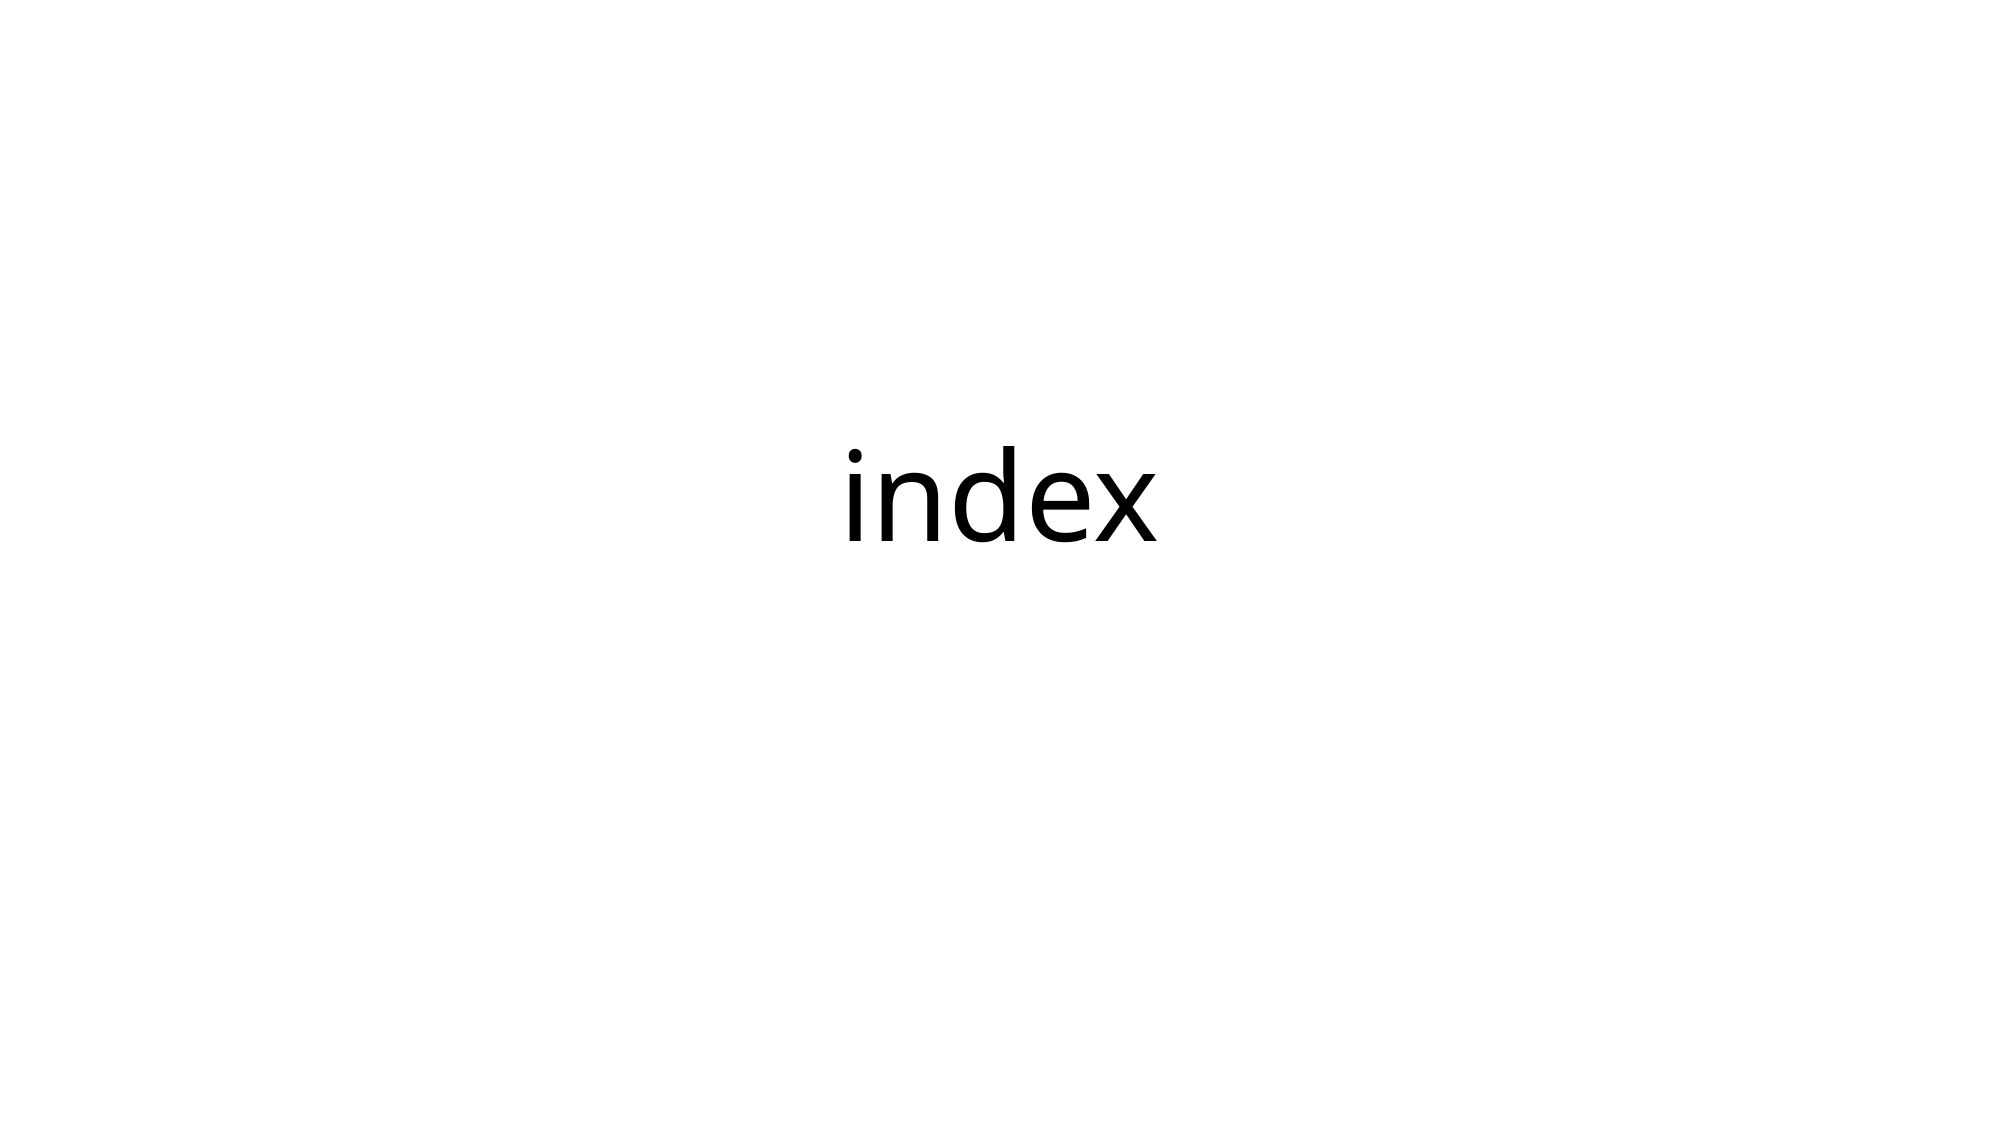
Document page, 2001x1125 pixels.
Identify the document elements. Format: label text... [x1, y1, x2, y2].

title index [249, 184, 1750, 576]
